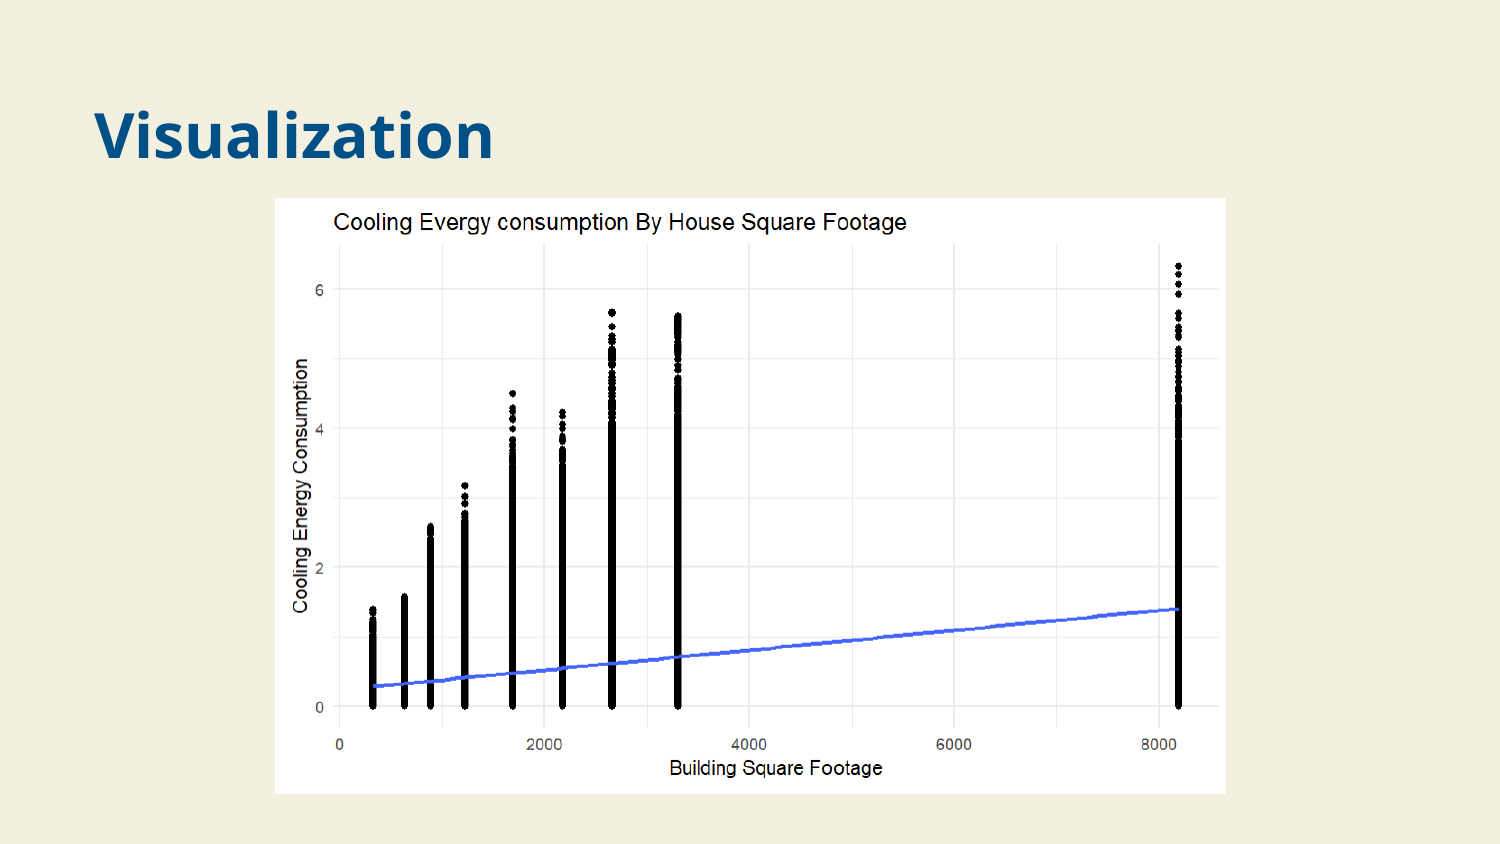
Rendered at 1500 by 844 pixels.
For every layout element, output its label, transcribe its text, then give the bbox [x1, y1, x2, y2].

picture [275, 197, 1226, 794]
title Visualization [79, 73, 1422, 199]
